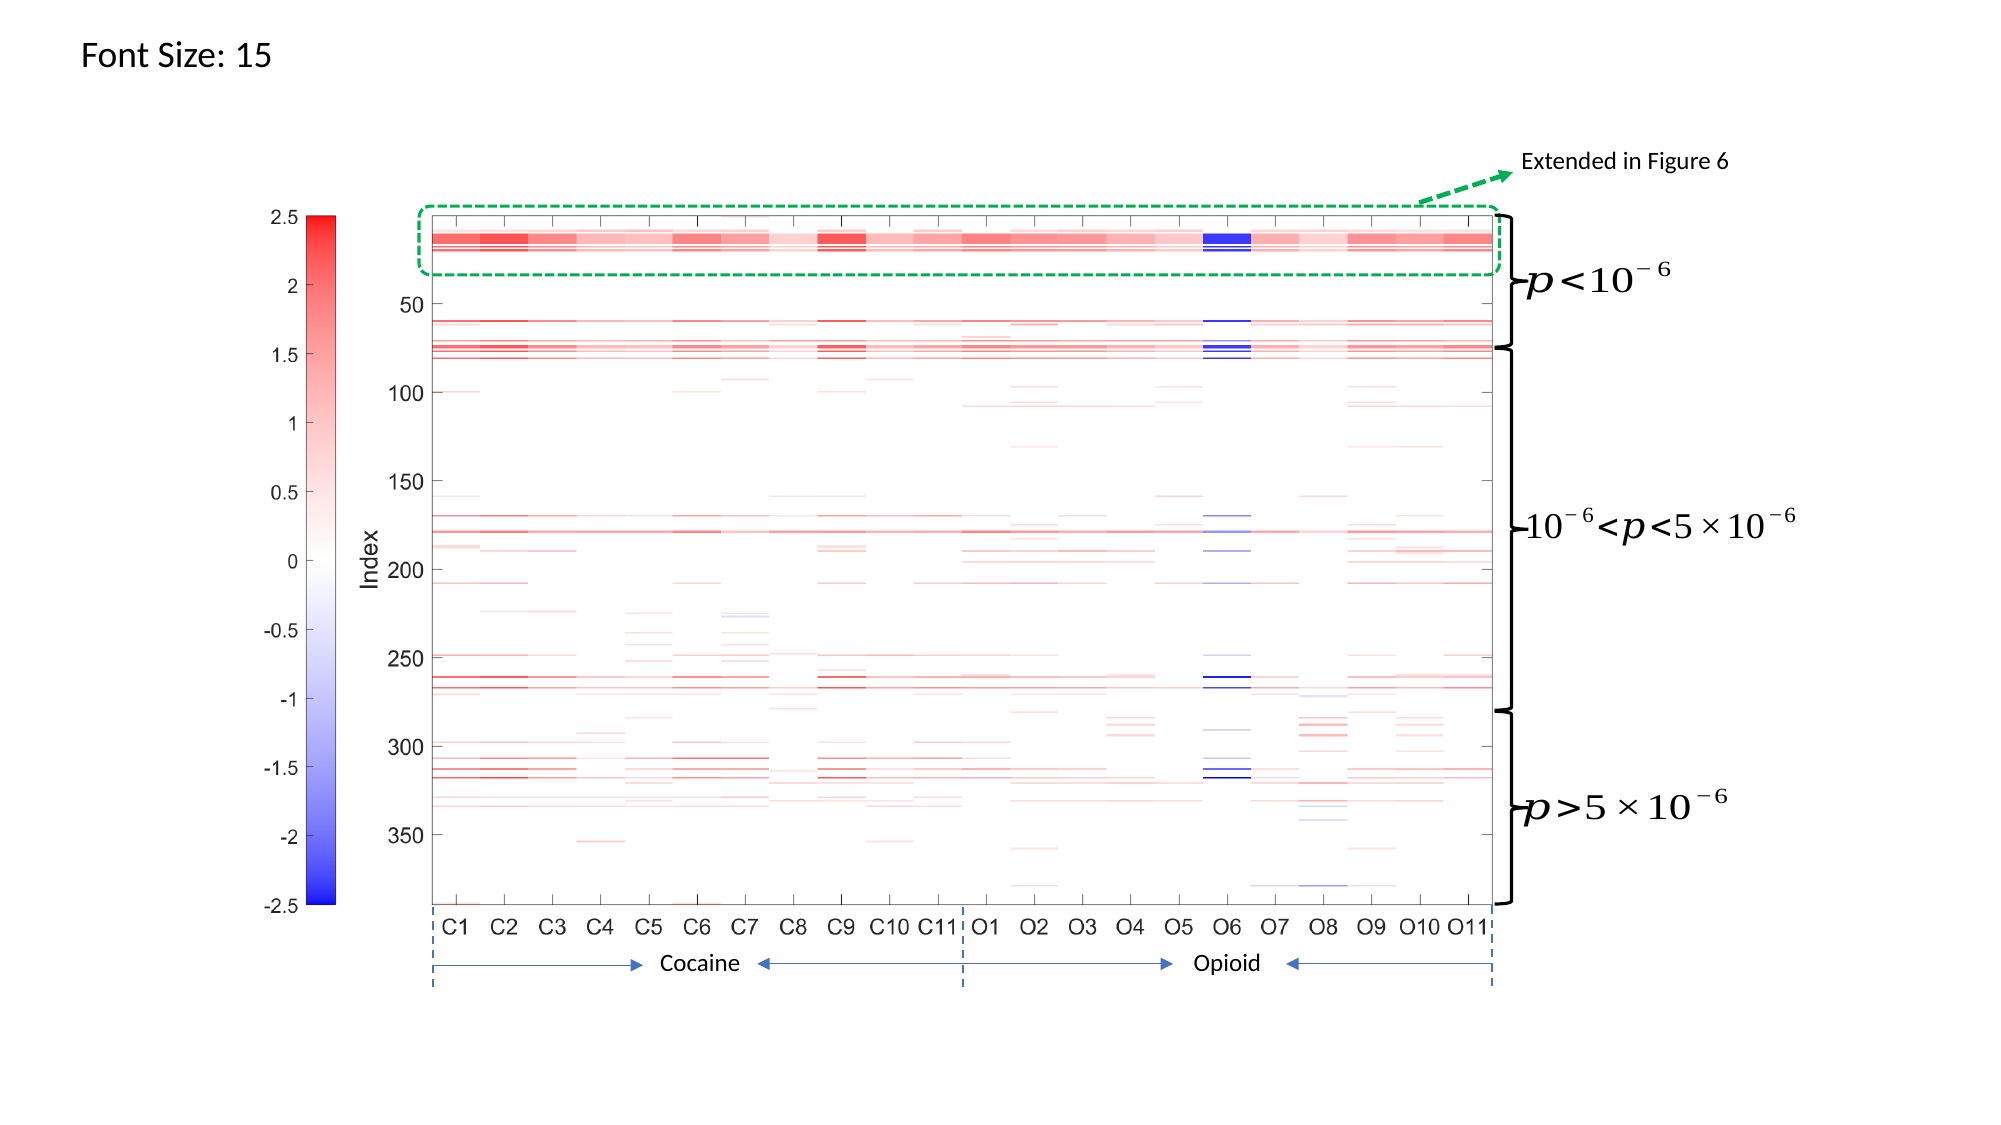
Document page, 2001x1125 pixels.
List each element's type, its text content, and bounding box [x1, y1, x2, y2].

text_box [1622, 150, 1746, 202]
text_box Extended in Figure 6 [1506, 137, 1745, 182]
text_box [1419, 172, 1514, 203]
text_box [432, 905, 1492, 988]
picture [100, 152, 1622, 997]
text_box Font Size: 15 [66, 22, 472, 83]
